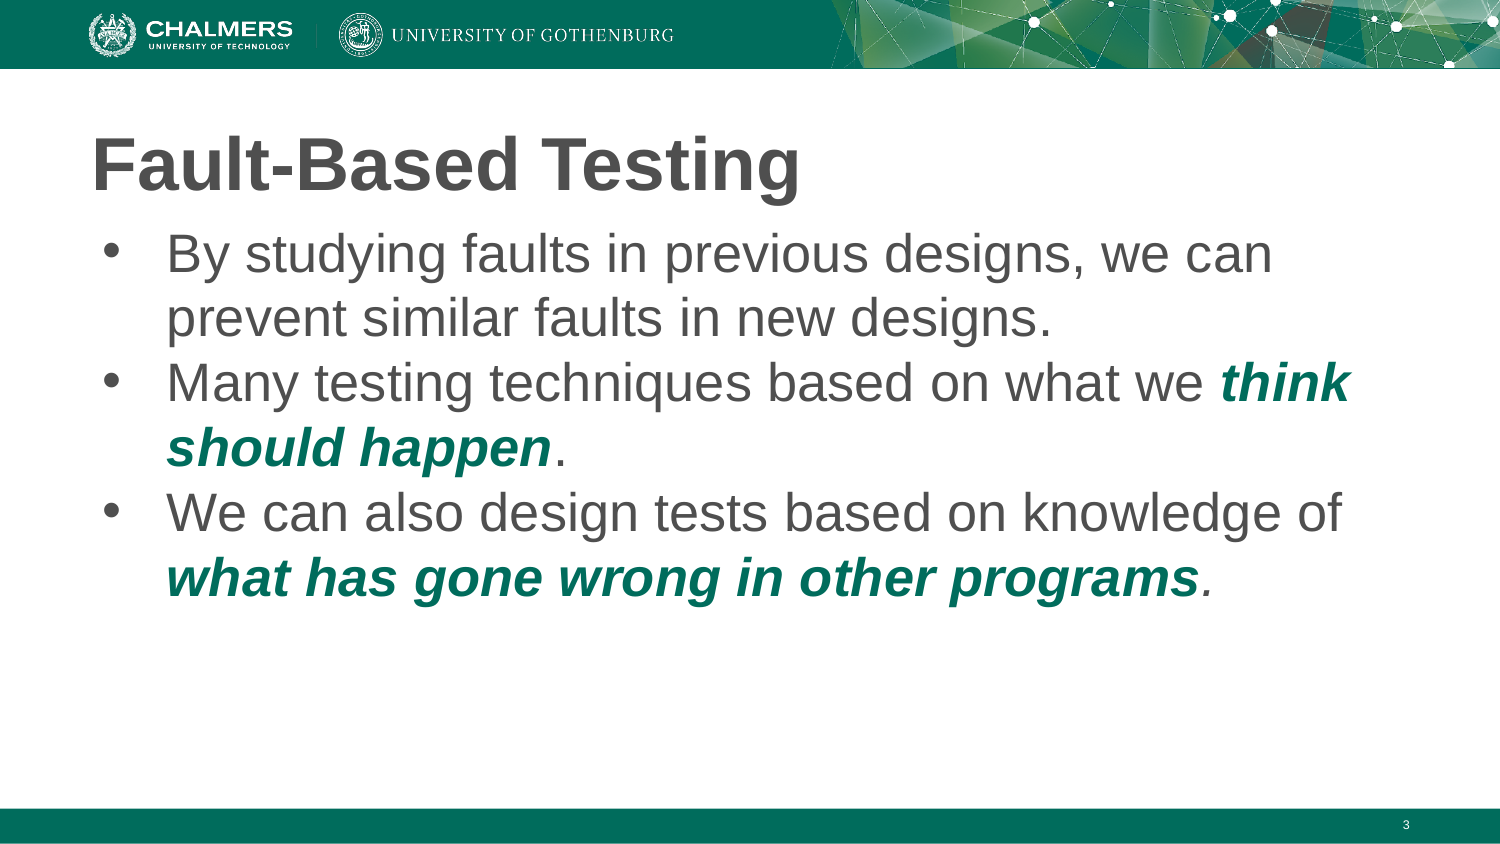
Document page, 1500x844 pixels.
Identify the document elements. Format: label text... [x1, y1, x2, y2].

slide_number ‹#› [1074, 809, 1425, 844]
picture [759, 0, 1500, 68]
picture [64, 0, 696, 85]
list By studying faults in previous designs, we can prevent similar faults in new designs. Many testing techniques based on what we think should happen. We can also design tests based on knowledge of what has gone wrong in other programs. [76, 210, 1425, 782]
title Fault-Based Testing [76, 100, 1425, 210]
